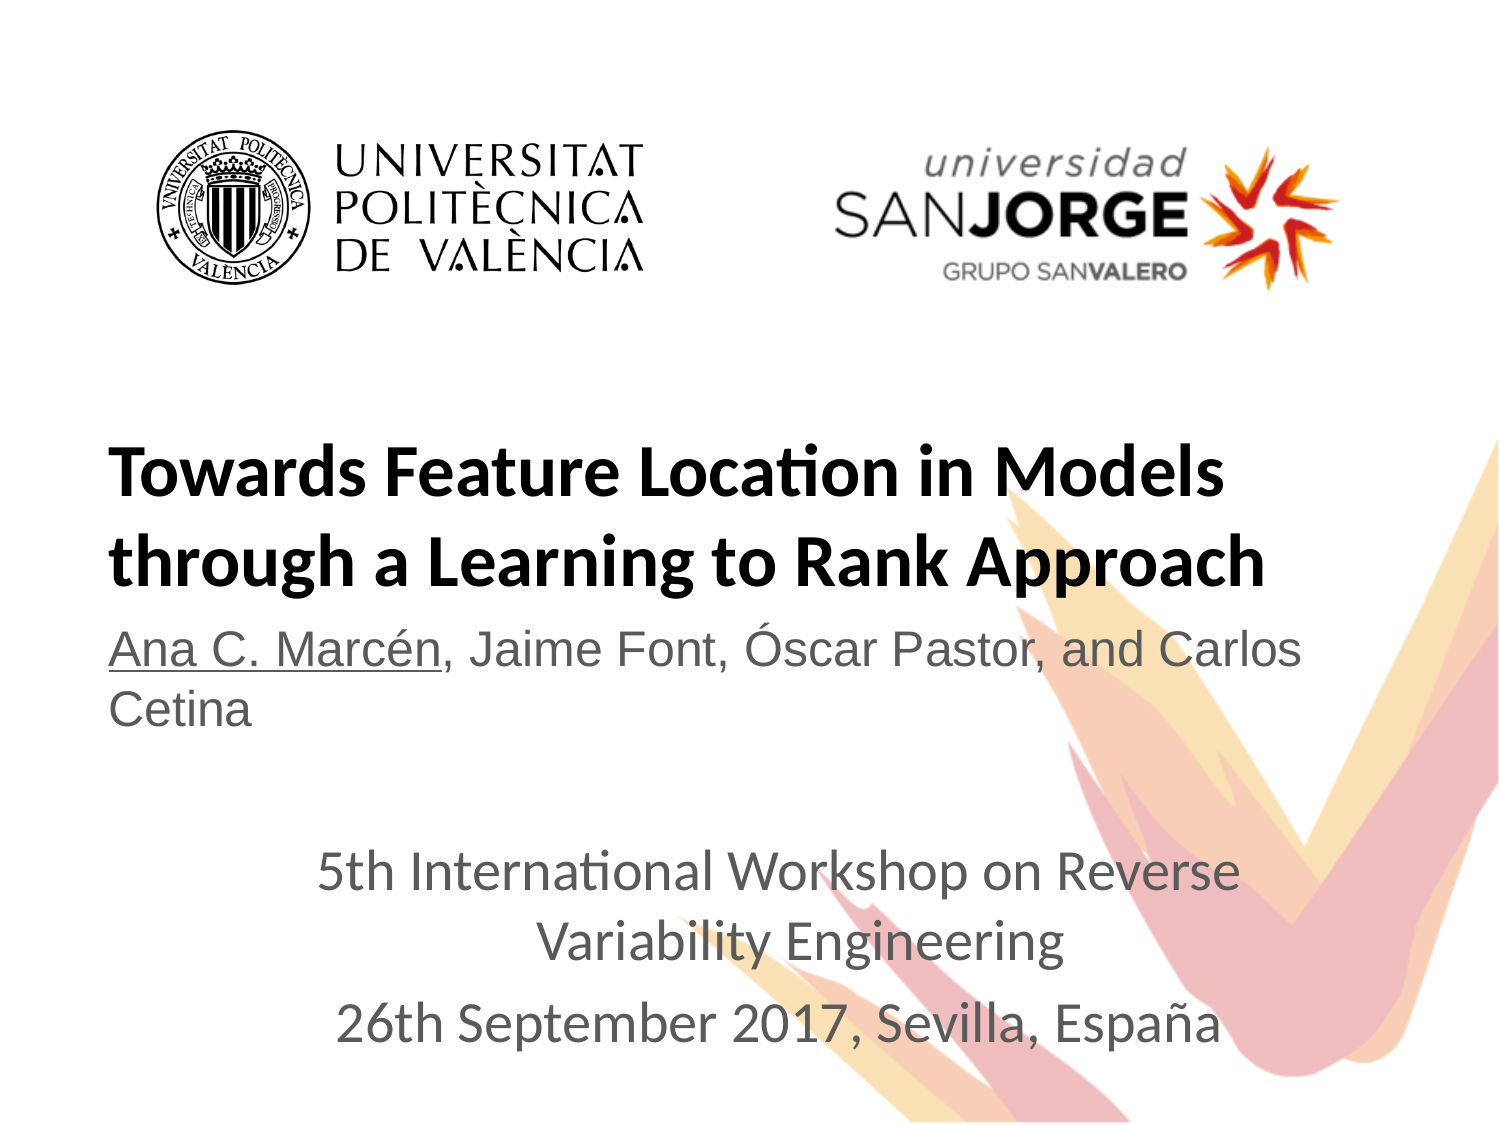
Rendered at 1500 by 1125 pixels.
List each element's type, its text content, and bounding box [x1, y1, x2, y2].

picture [820, 105, 1360, 309]
subtitle Ana C. Marcén, Jaime Font, Óscar Pastor, and Carlos Cetina [93, 609, 1442, 786]
list 5th International Workshop on Reverse Variability Engineering 26th September 2017, Sevilla, España [222, 808, 1336, 1079]
title Towards Feature Location in Models through a Learning to Rank Approach [93, 351, 1442, 609]
picture [112, 105, 688, 309]
